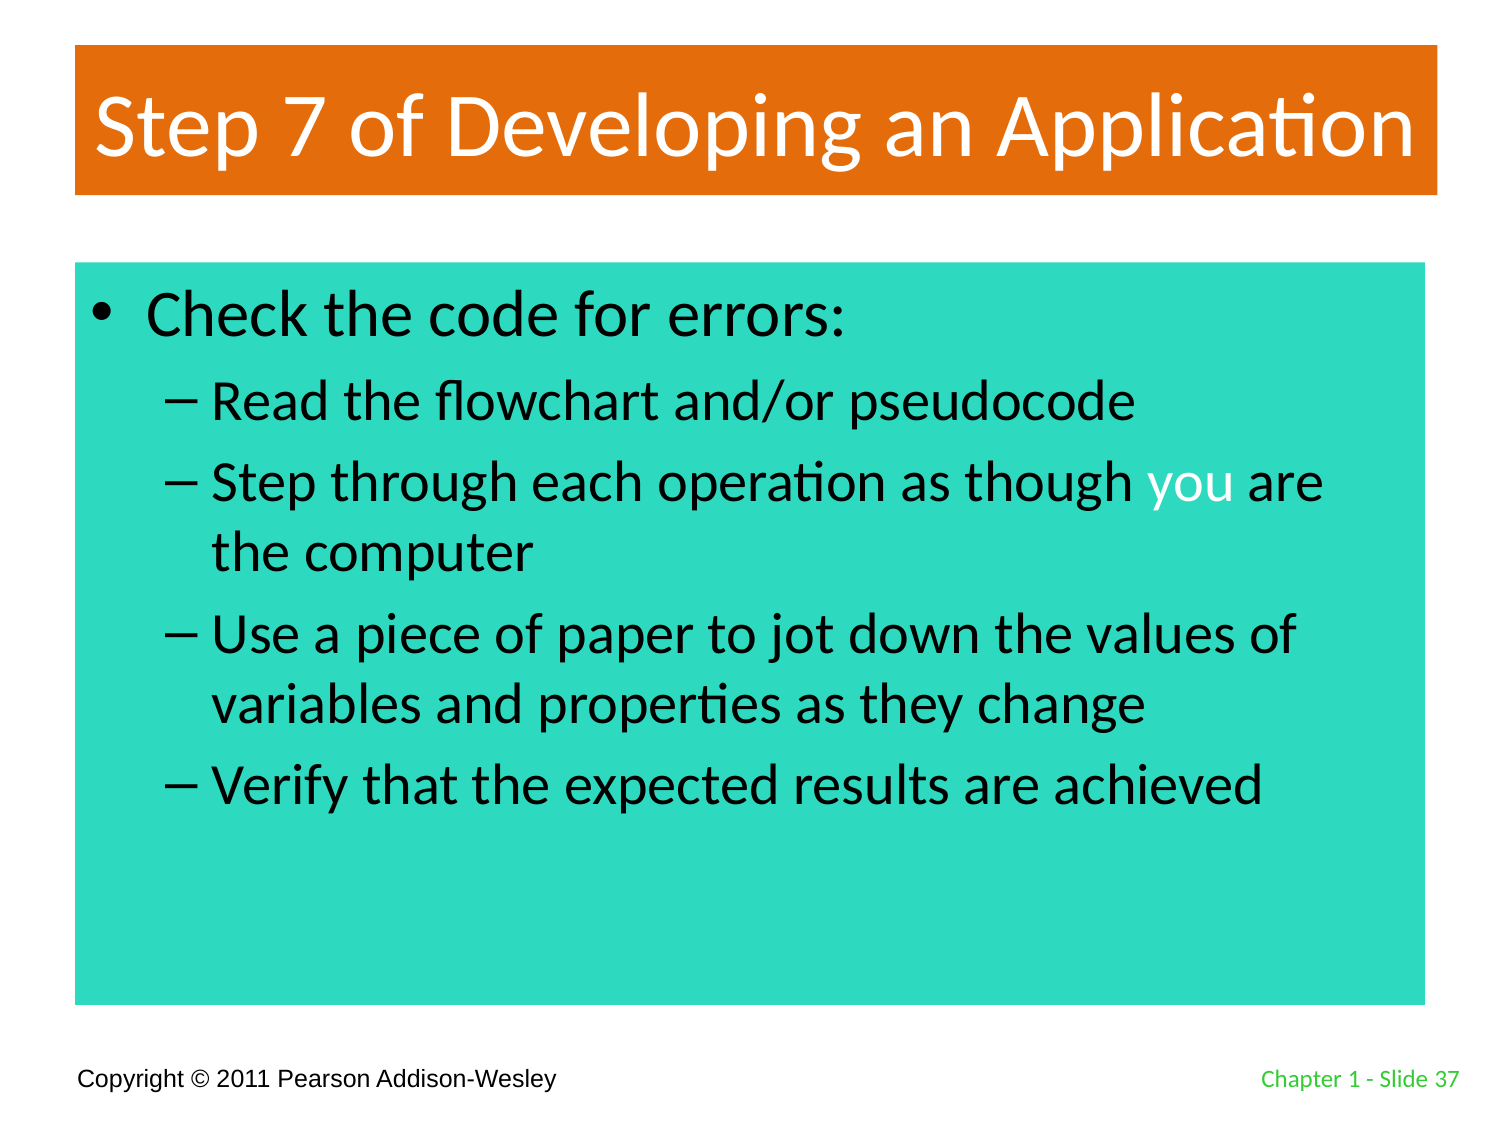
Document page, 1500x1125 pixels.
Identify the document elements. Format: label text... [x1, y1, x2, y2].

slide_number Chapter 1 - Slide 37 [1162, 1024, 1476, 1101]
title Step 7 of Developing an Application [75, 45, 1438, 196]
list Check the code for errors: Read the flowchart and/or pseudocode Step through each operation as though you are the computer Use a piece of paper to jot down the values of variables and properties as they change Verify that the expected results are achieved [75, 262, 1425, 1005]
